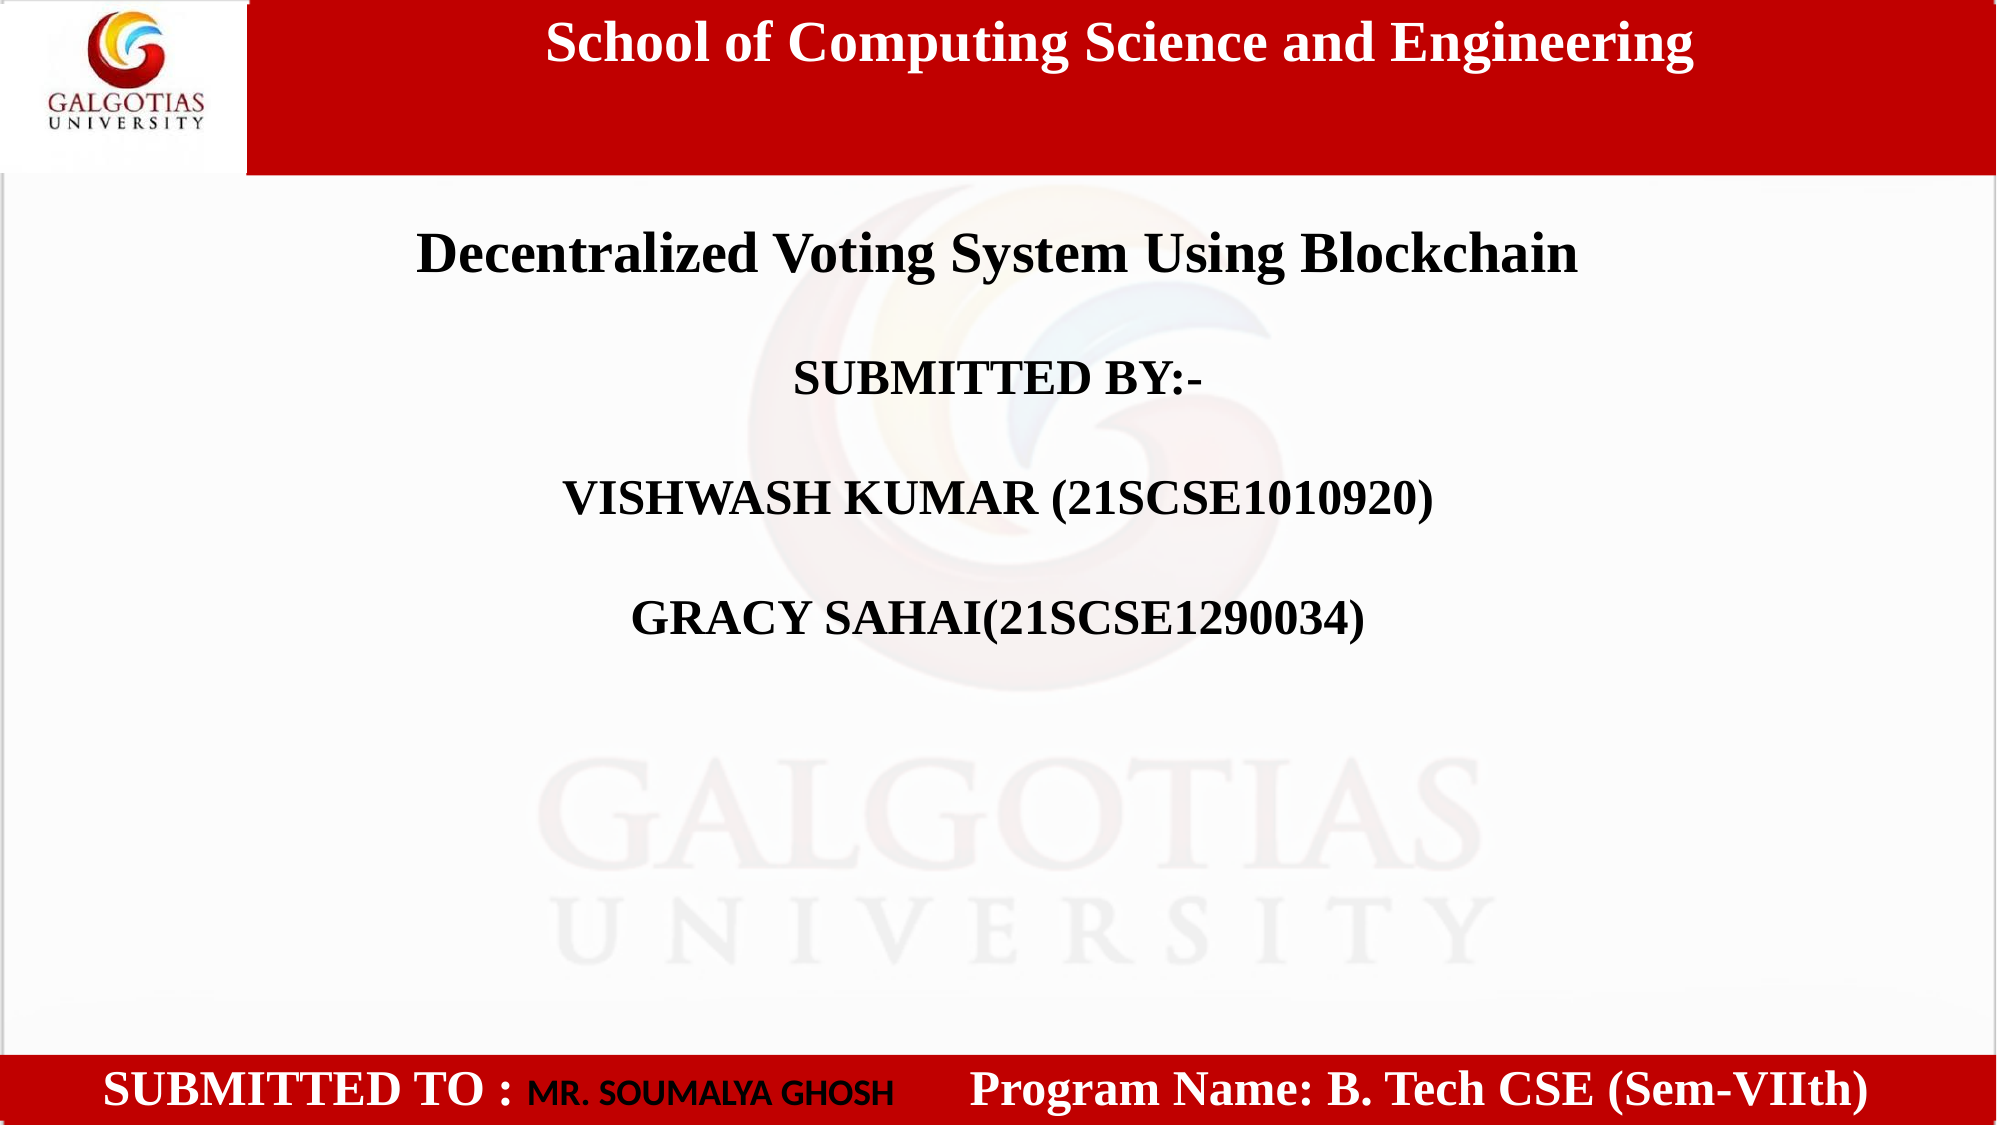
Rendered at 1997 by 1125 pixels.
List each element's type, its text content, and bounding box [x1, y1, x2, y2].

text_box School of Computing Science and Engineering [247, 4, 1996, 172]
picture [0, 0, 1997, 173]
text_box Decentralized Voting System Using Blockchain SUBMITTED BY:- VISHWASH KUMAR (21SCSE1010920) GRACY SAHAI(21SCSE1290034) [0, 1121, 1997, 1125]
text_box Decentralized Voting System Using Blockchain SUBMITTED BY:- VISHWASH KUMAR (21SCSE1010920) GRACY SAHAI(21SCSE1290034) [0, 172, 1997, 1054]
text_box SUBMITTED TO : MR. SOUMALYA GHOSH Program Name: B. Tech CSE (Sem-VIIth) [0, 1054, 1997, 1121]
